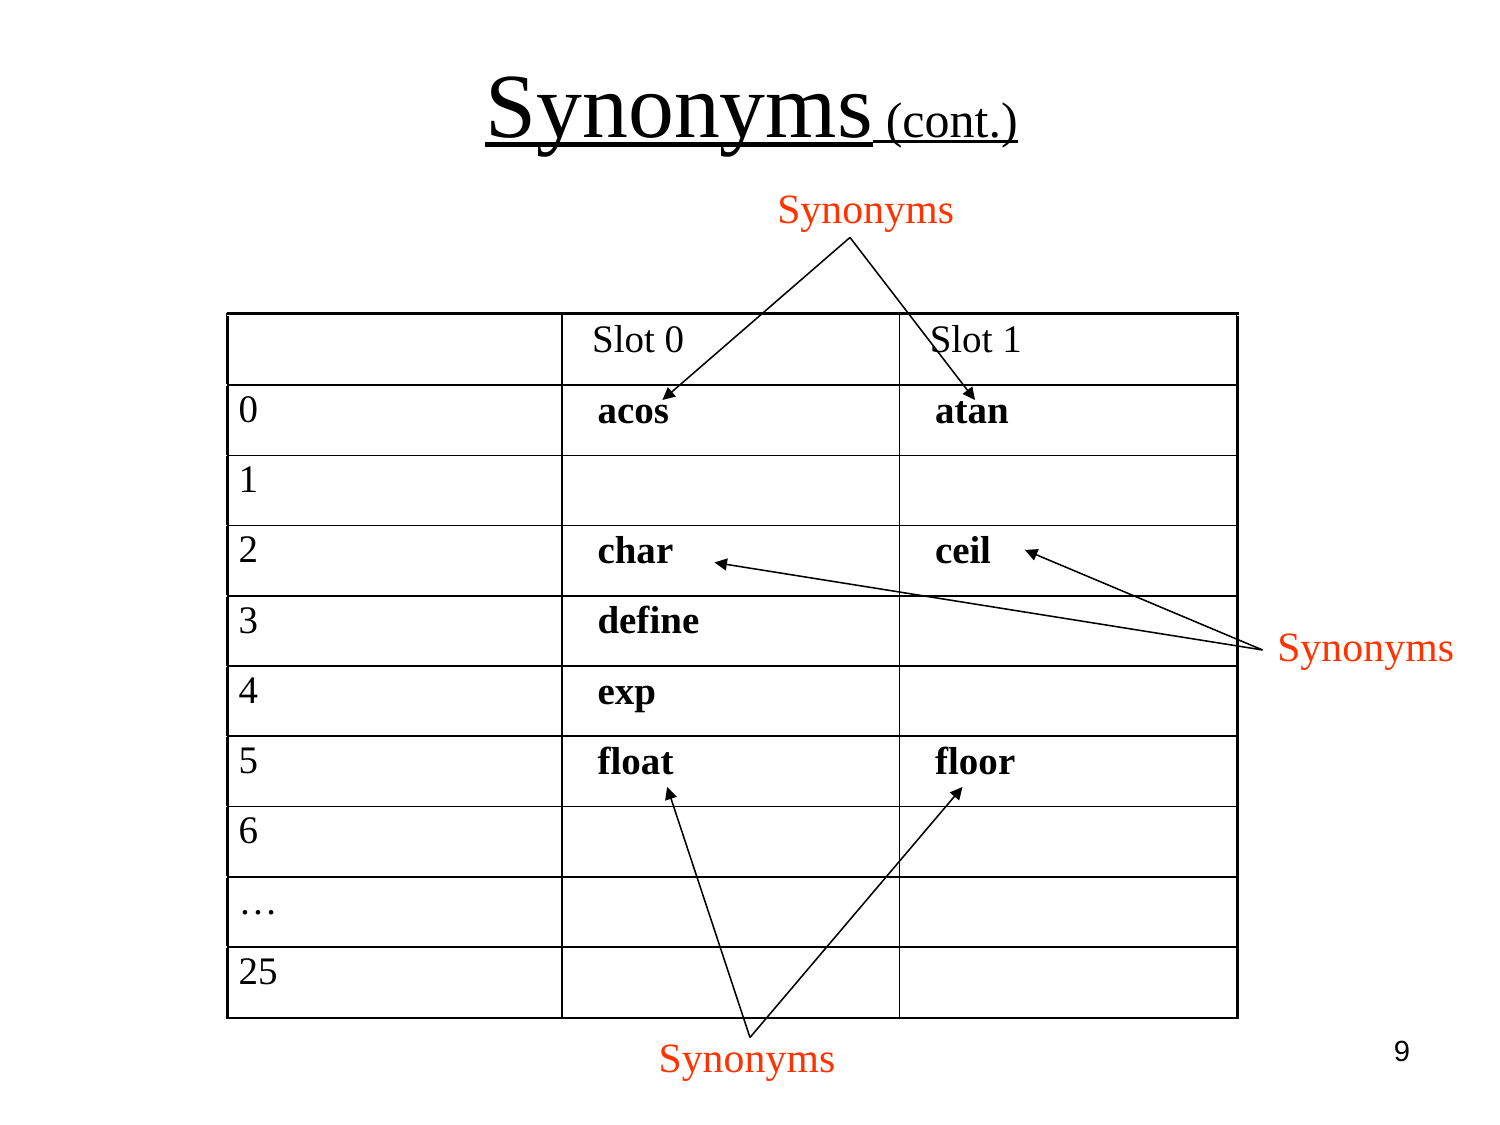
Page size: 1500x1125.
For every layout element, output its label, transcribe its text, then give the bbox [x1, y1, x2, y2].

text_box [212, 312, 1251, 1090]
text_box Synonyms (cont.) [76, 30, 1427, 171]
text_box Synonyms [762, 174, 1038, 240]
slide_number 9 [1074, 1024, 1425, 1103]
text_box Synonyms [1262, 612, 1500, 678]
